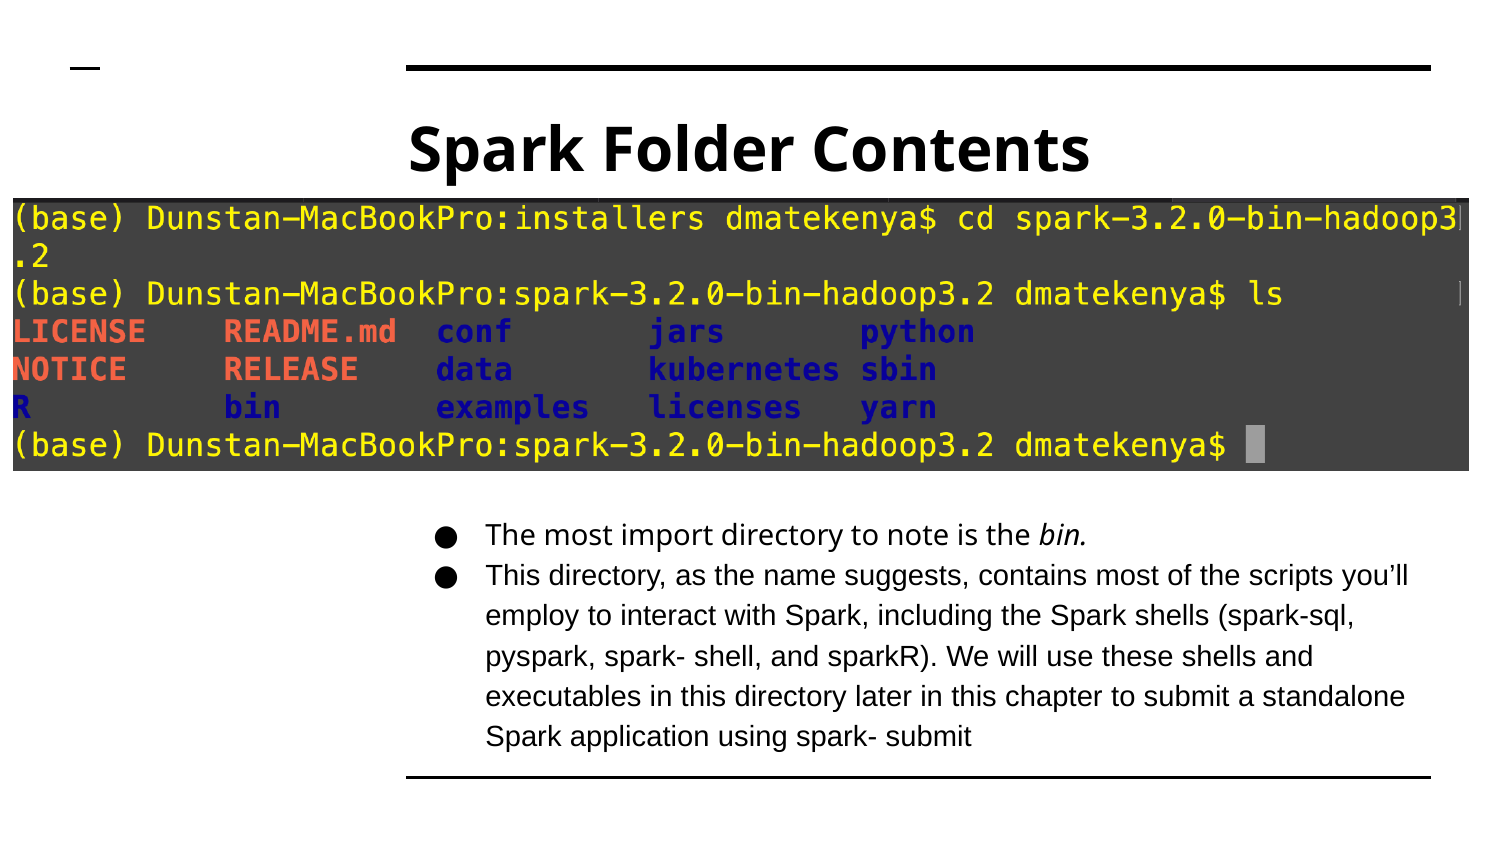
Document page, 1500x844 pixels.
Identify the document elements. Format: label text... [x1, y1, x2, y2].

picture [12, 198, 1469, 471]
title Spark Folder Contents [393, 94, 1431, 197]
list The most import directory to note is the bin. This directory, as the name suggests, contains most of the scripts you’ll employ to interact with Spark, including the Spark shells (spark-sql, pyspark, spark- shell, and sparkR). We will use these shells and executables in this directory later in this chapter to submit a standalone Spark application using spark- submit [395, 496, 1451, 755]
